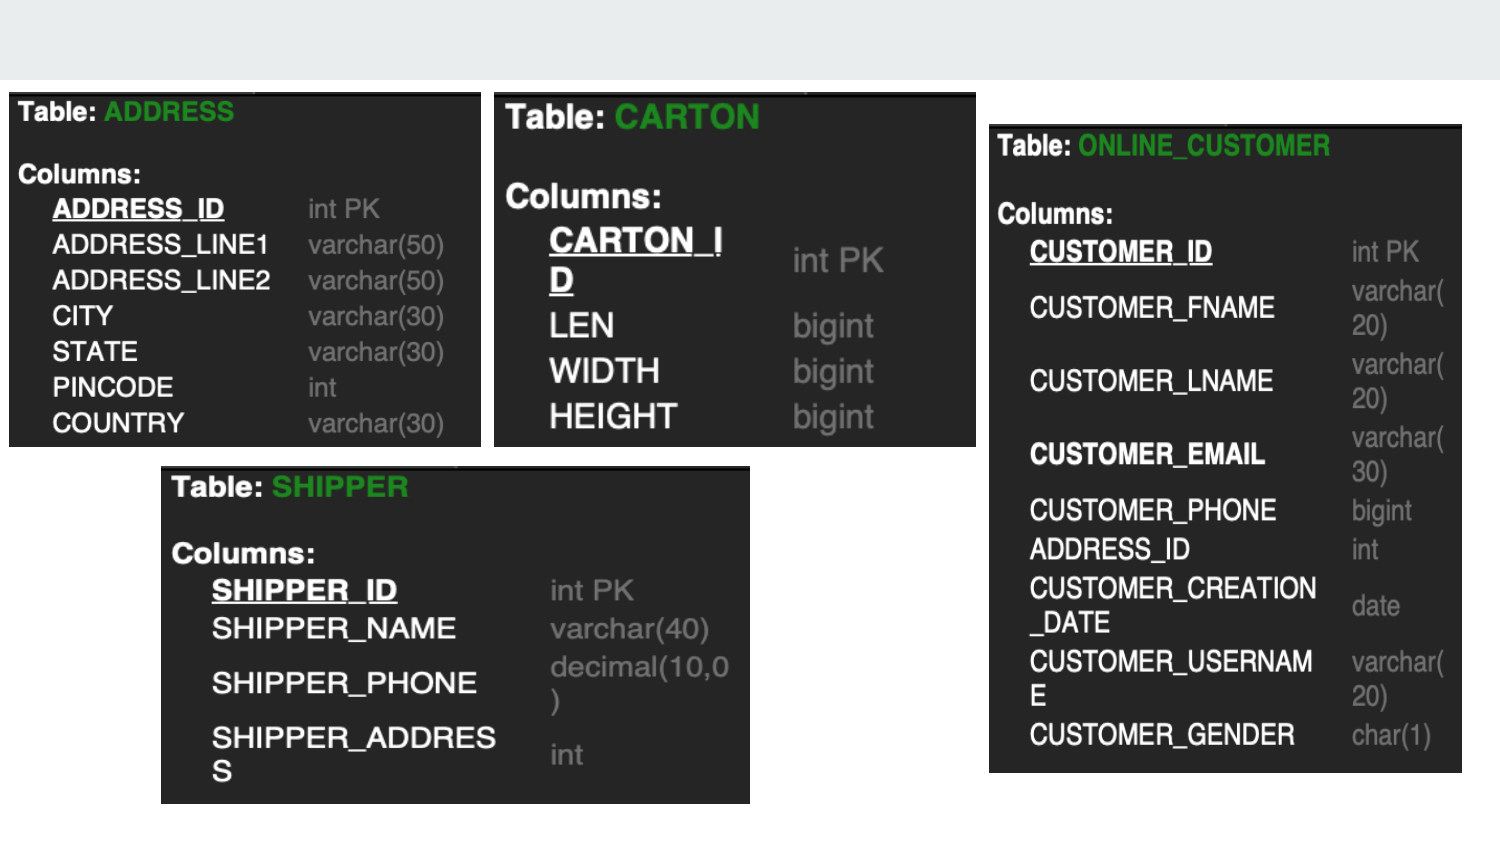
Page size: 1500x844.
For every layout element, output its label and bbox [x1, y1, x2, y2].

picture [989, 124, 1462, 774]
picture [160, 466, 751, 804]
picture [8, 92, 481, 447]
picture [494, 92, 977, 447]
